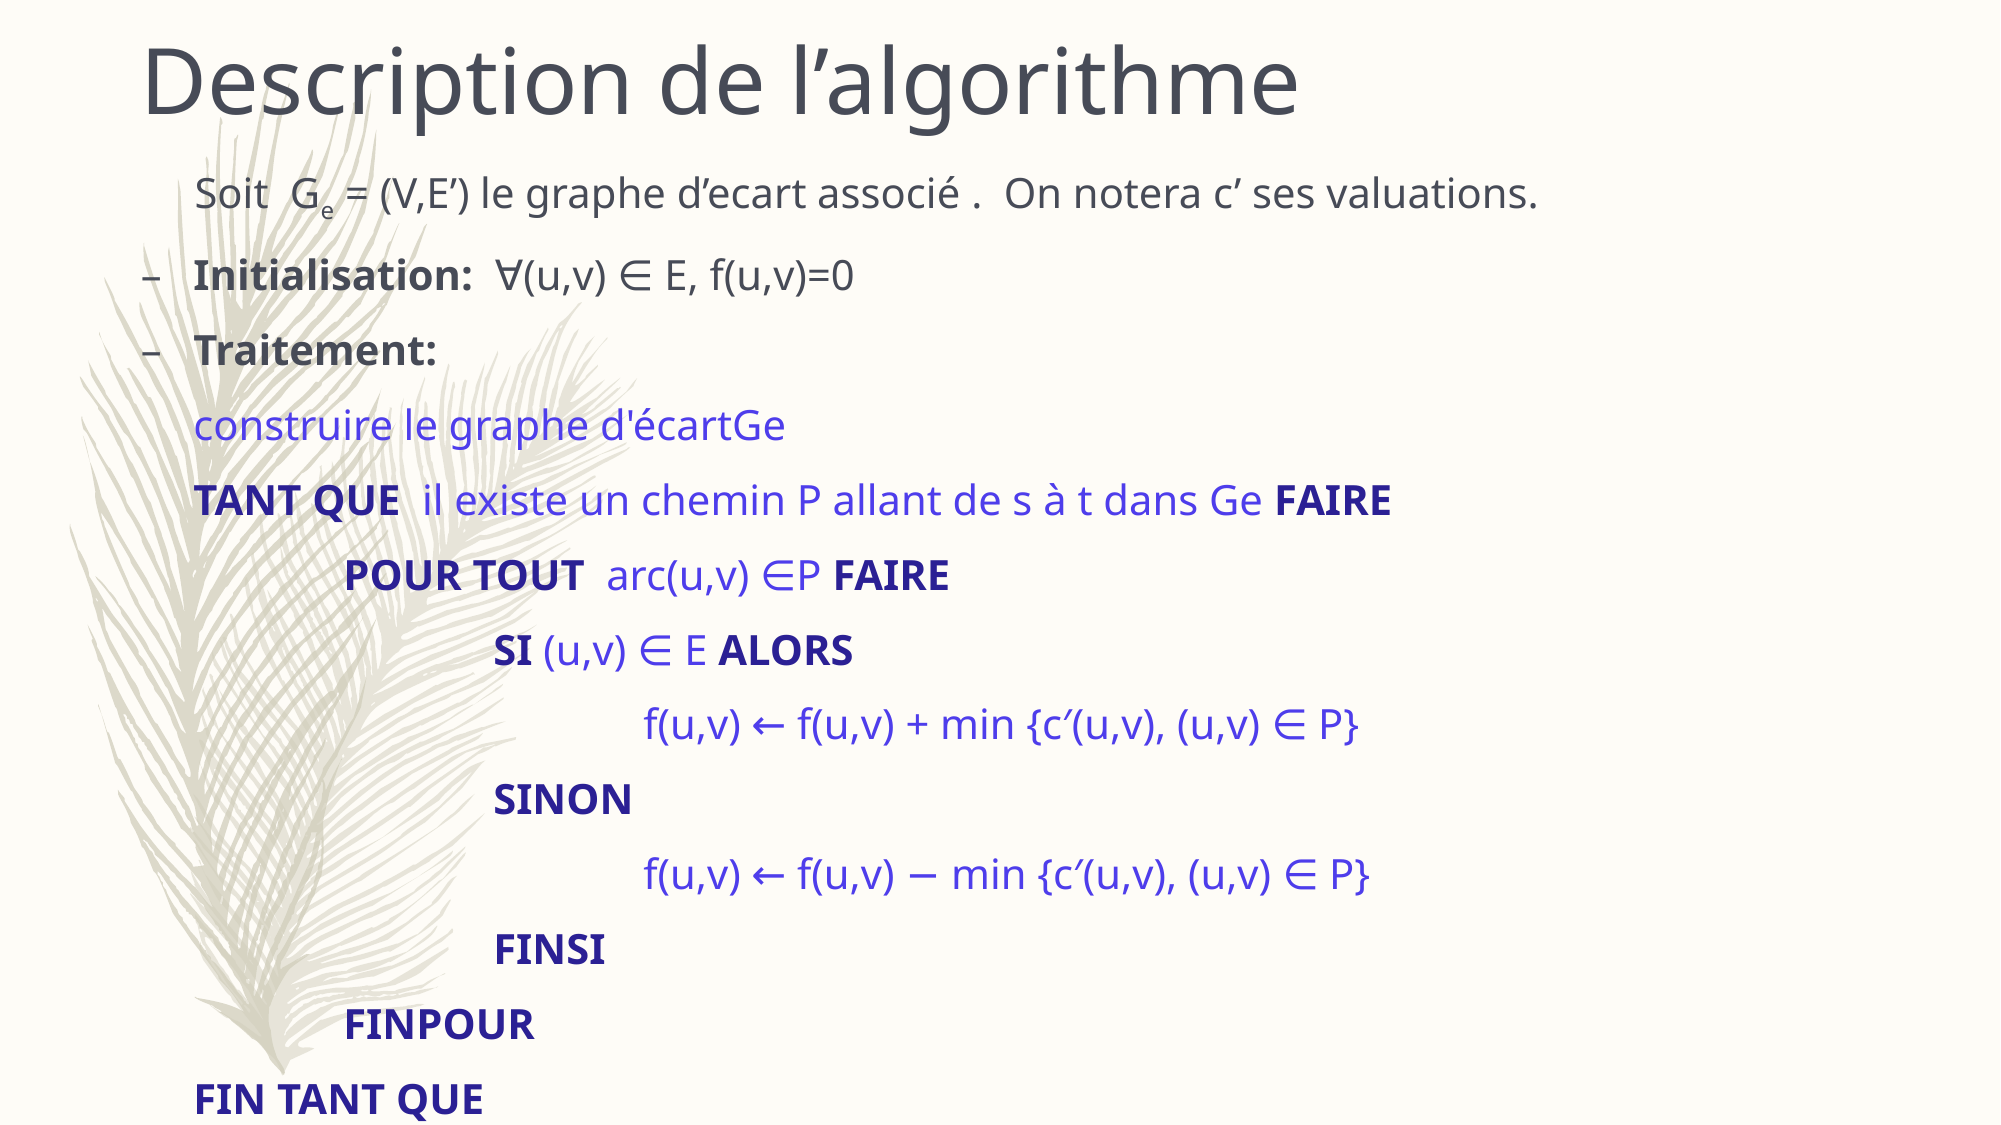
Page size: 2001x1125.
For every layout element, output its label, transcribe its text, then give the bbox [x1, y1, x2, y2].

title Description de l’algorithme [125, 19, 2000, 153]
list Soit Ge = (V,E’) le graphe d’ecart associé . On notera c’ ses valuations. Initialisation: ∀(u,v) ∈ E, f(u,v)=0 Traitement: construire le graphe d'écartGe TANT QUE il existe un chemin P allant de s à t dans Ge FAIRE POUR TOUT arc(u,v) ∈P FAIRE SI (u,v) ∈ E ALORS f(u,v) ← f(u,v) + min {c′(u,v), (u,v) ∈ P} SINON f(u,v) ← f(u,v) − min {c′(u,v), (u,v) ∈ P} FINSI FINPOUR FIN TANT QUE [125, 153, 2000, 1106]
